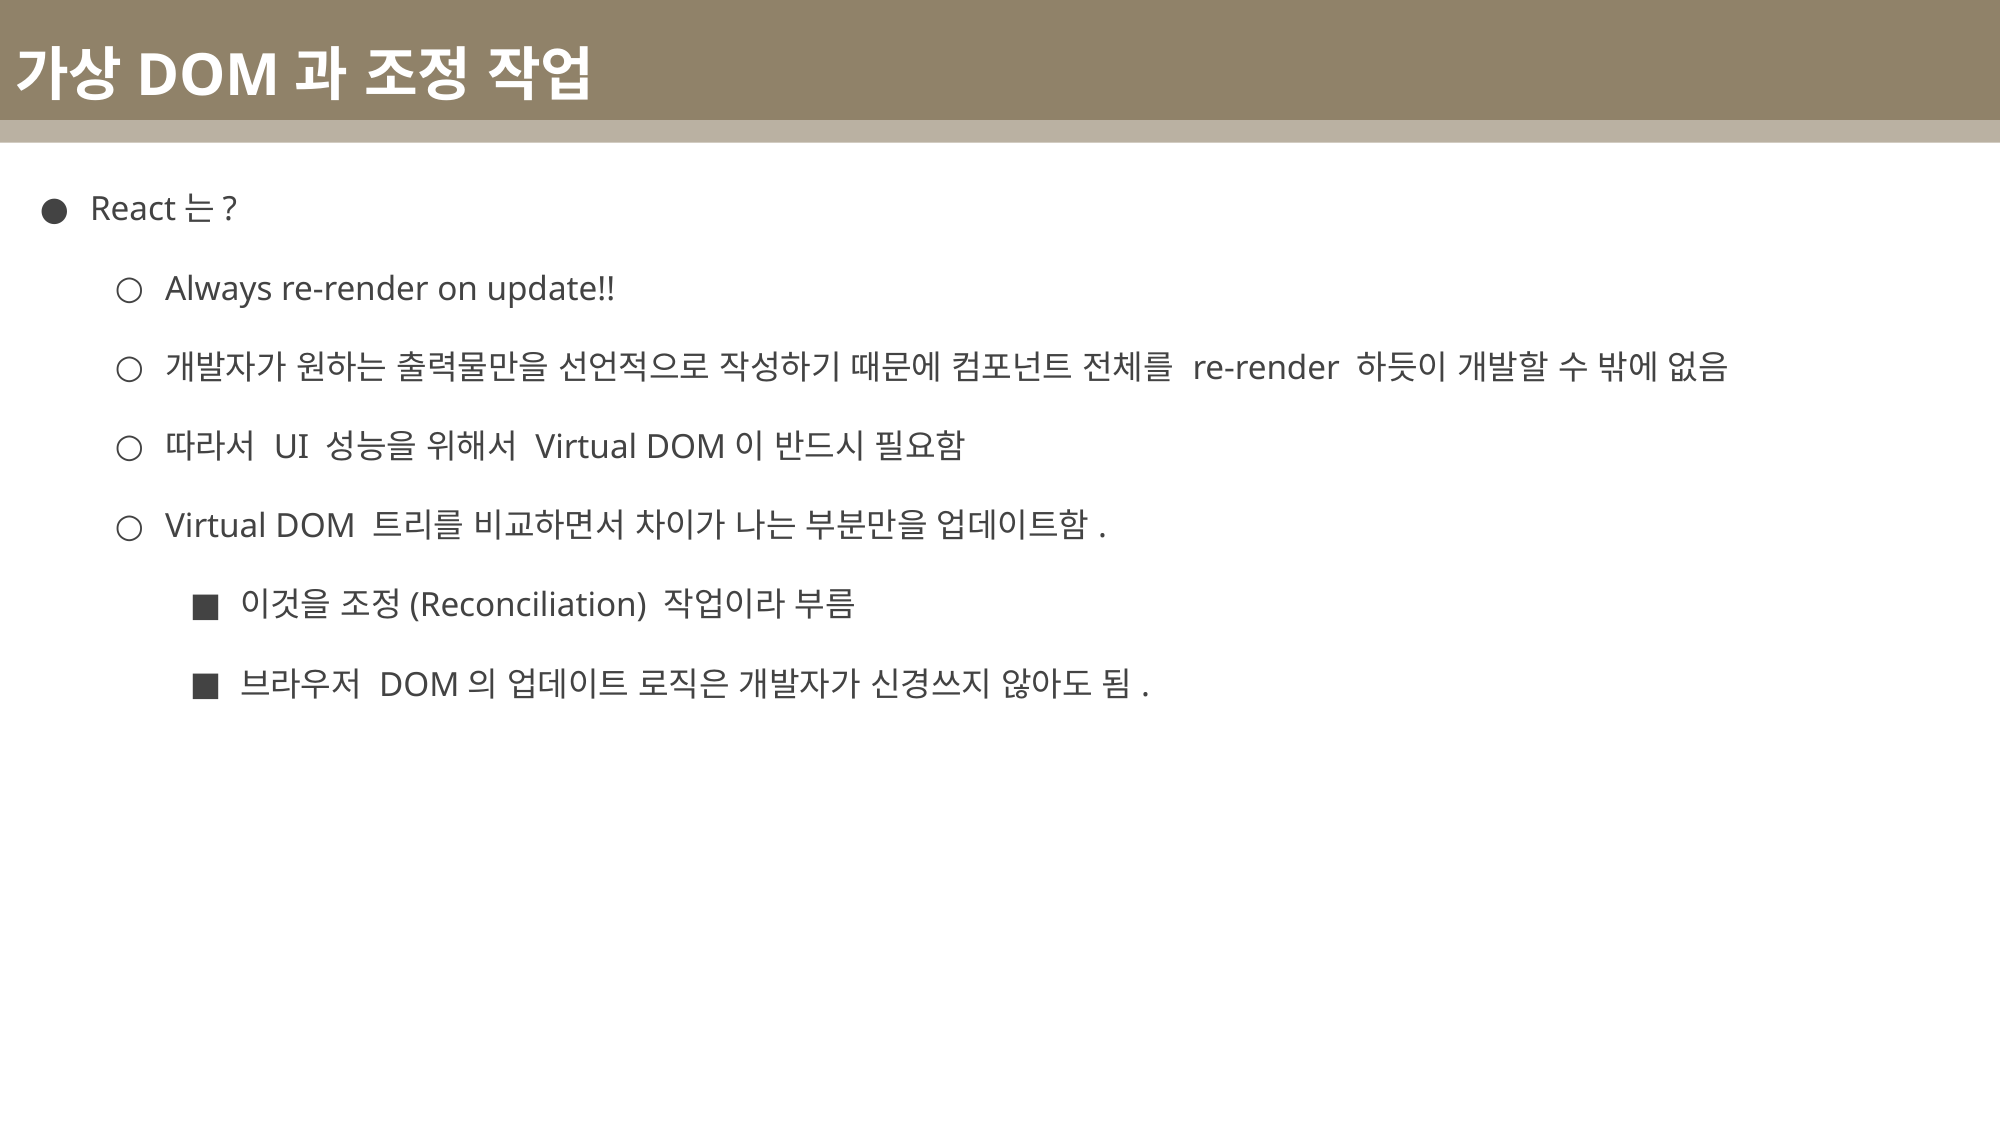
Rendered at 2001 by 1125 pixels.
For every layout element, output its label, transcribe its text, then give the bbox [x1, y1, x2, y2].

title 가상DOM과 조정 작업 [0, 22, 1800, 120]
list React는? Always re-render on update!! 개발자가 원하는 출력물만을 선언적으로 작성하기 때문에 컴포넌트 전체를 re-render 하듯이 개발할 수 밖에 없음 따라서 UI 성능을 위해서 Virtual DOM이 반드시 필요함 Virtual DOM 트리를 비교하면서 차이가 나는 부분만을 업데이트함. 이것을 조정(Reconciliation) 작업이라 부름 브라우저 DOM의 업데이트 로직은 개발자가 신경쓰지 않아도 됨. [0, 166, 1928, 1065]
